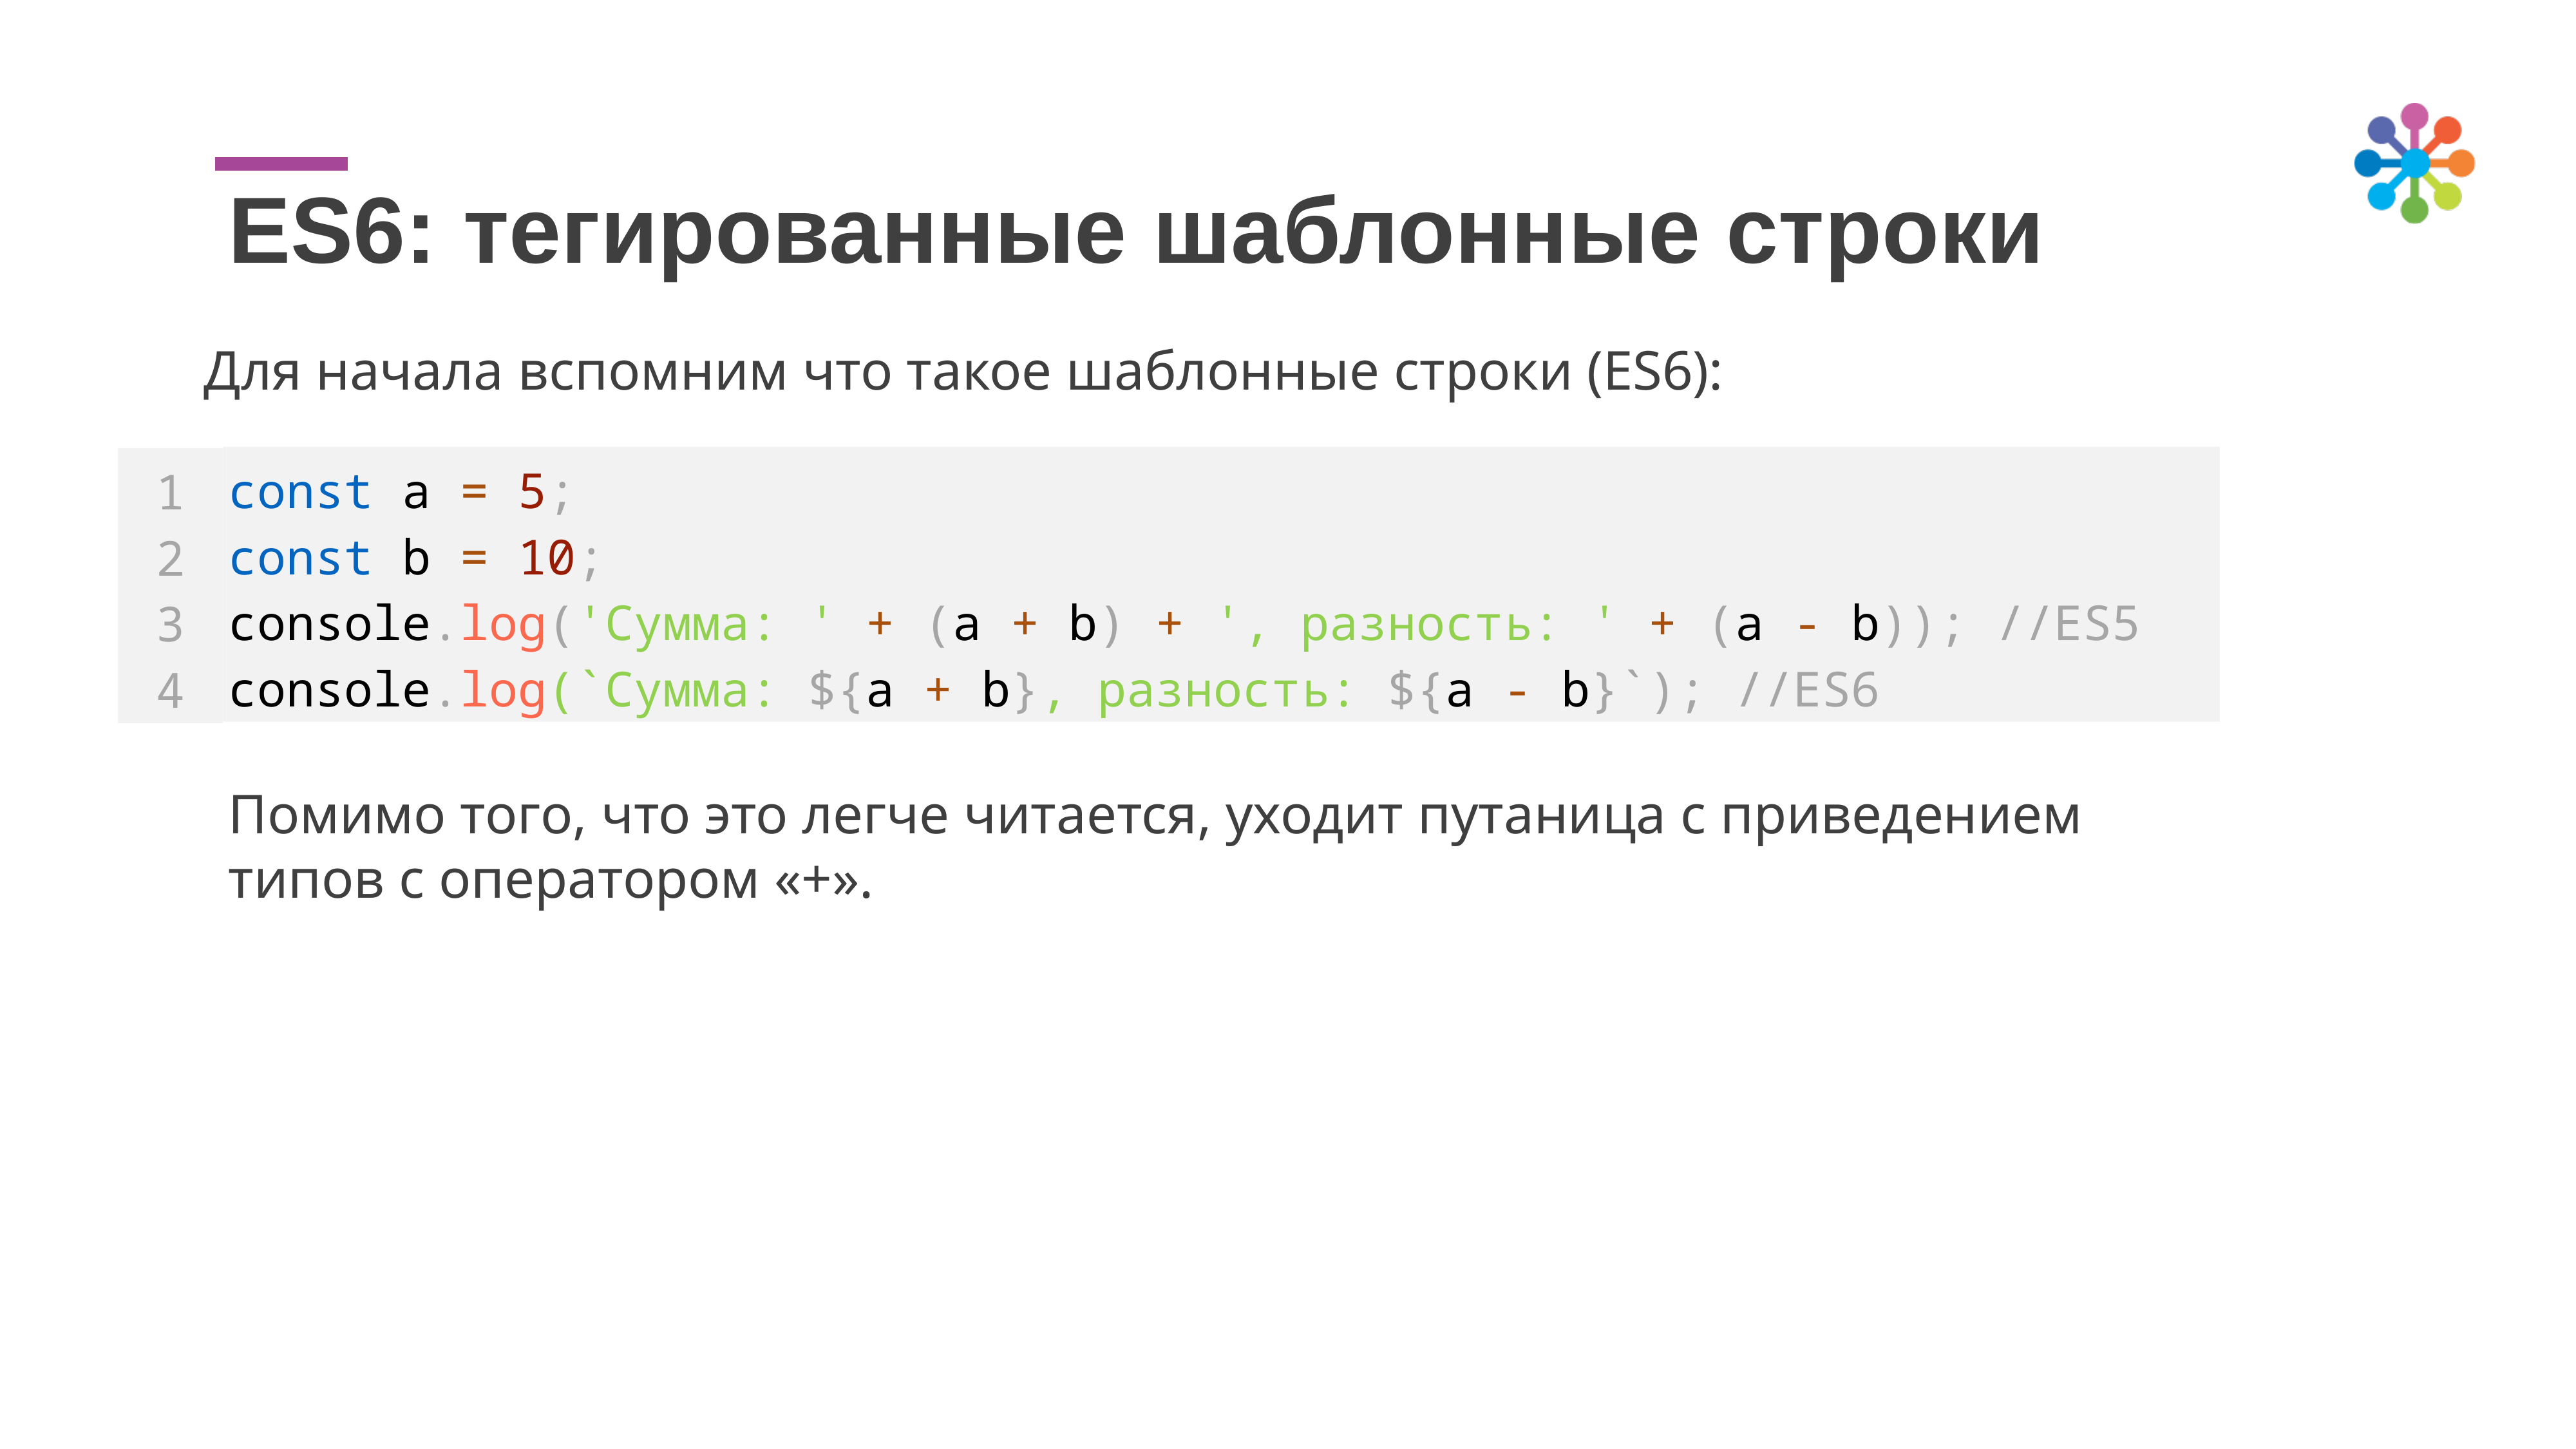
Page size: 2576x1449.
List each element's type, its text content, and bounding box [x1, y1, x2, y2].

picture [2354, 103, 2476, 225]
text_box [118, 446, 2221, 725]
text_box Для начала вспомним что такое шаблонные строки (ES6): [198, 331, 1730, 406]
text_box ES6: тегированные шаблонные строки [223, 164, 2220, 287]
text_box Помимо того, что это легче читается, уходит путаница с приведением типов с оператором «+». [223, 774, 2174, 914]
